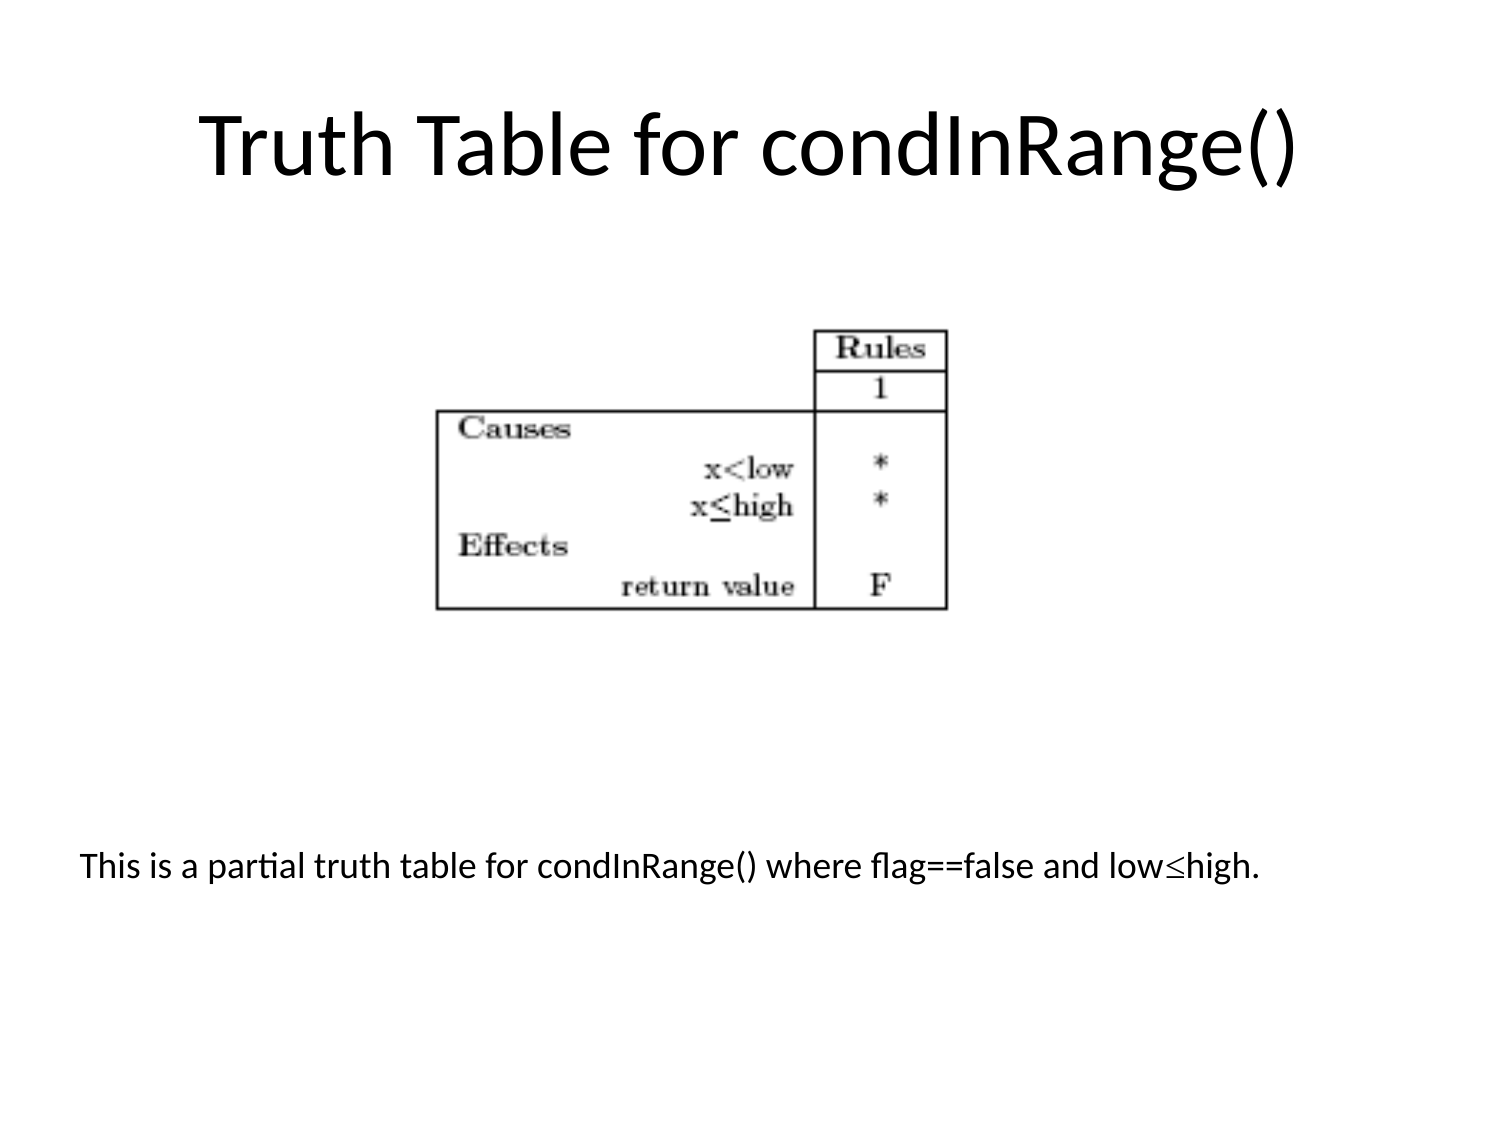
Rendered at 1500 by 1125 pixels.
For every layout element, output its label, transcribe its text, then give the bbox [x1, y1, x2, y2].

text_box This is a partial truth table for condInRange() where flag==false and low≤high. [64, 834, 1412, 894]
title Truth Table for condInRange() [75, 45, 1425, 233]
picture [348, 302, 1029, 658]
